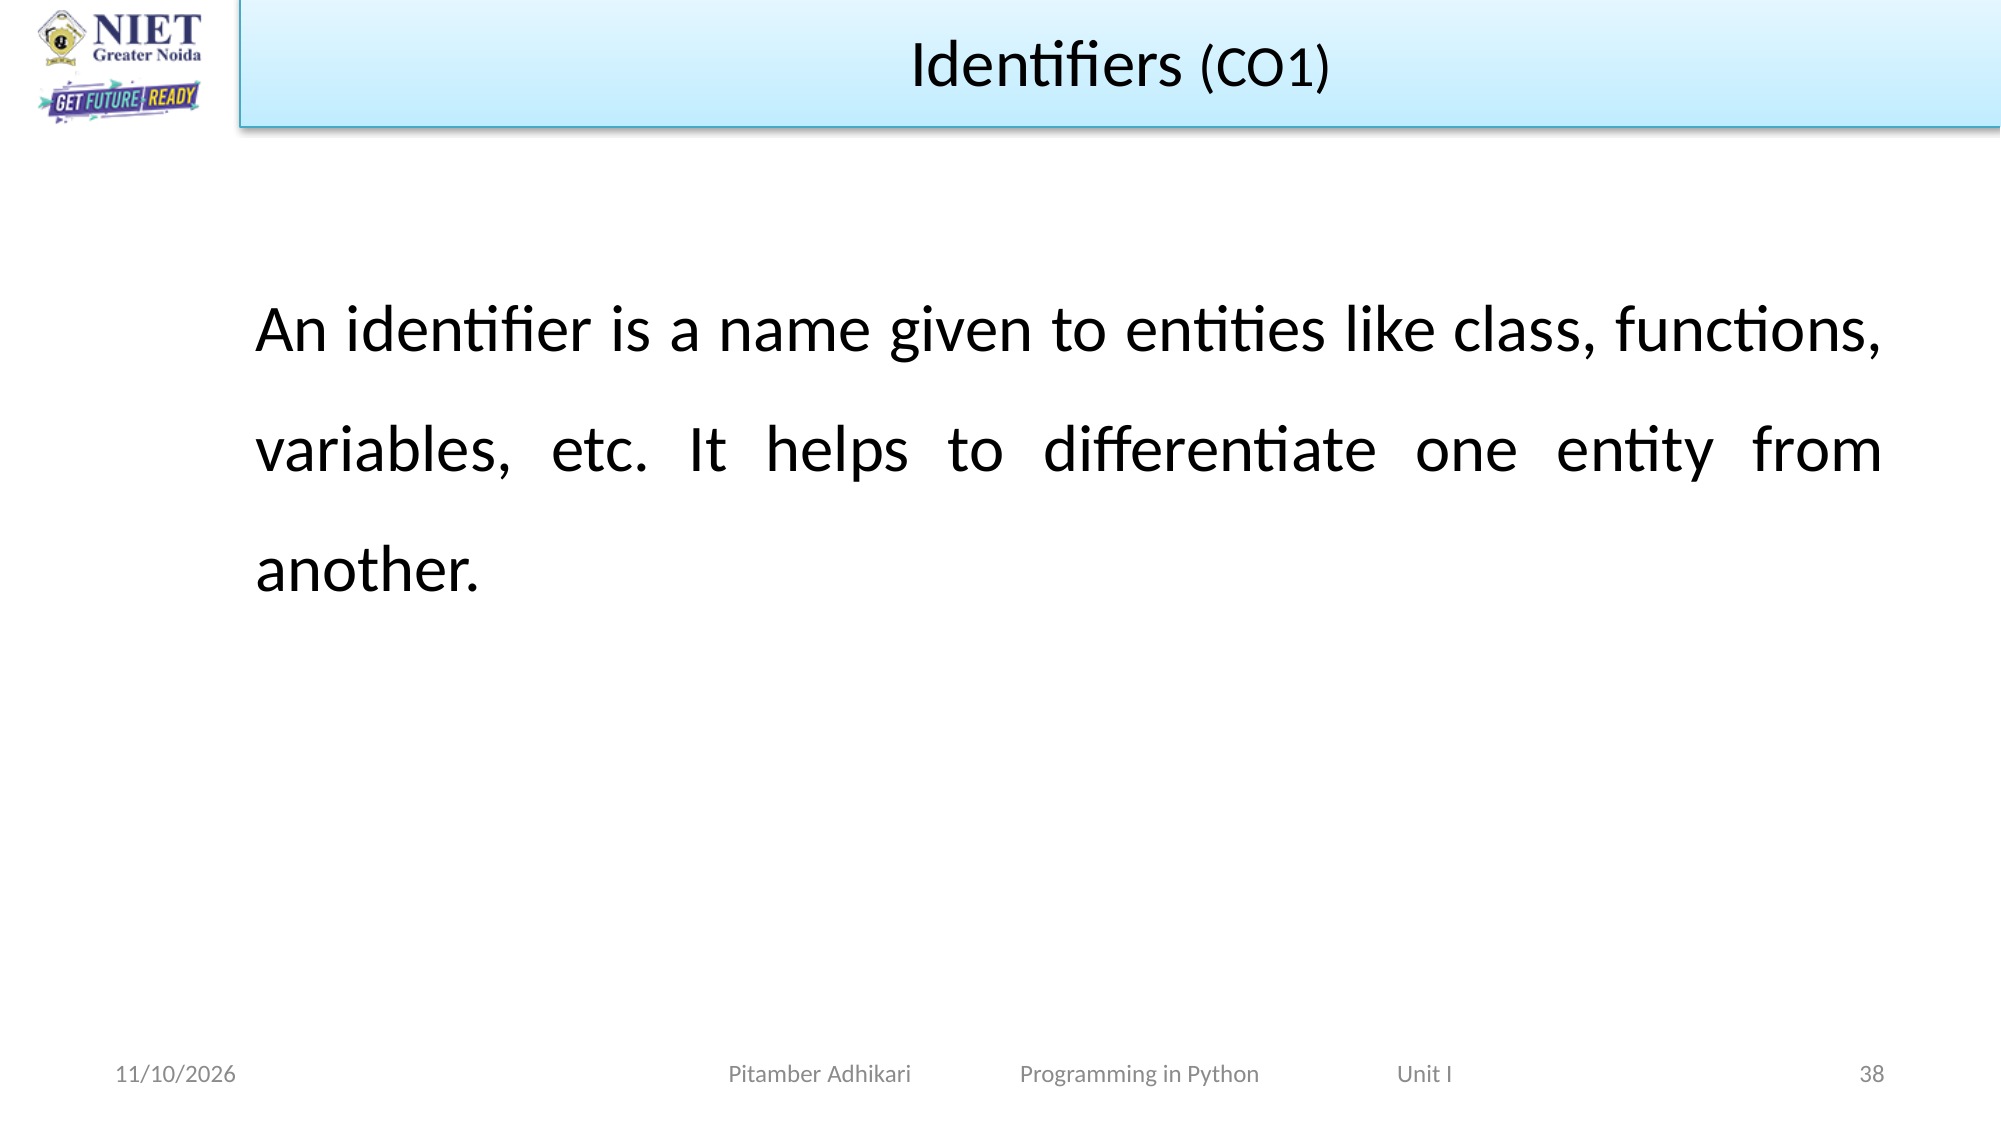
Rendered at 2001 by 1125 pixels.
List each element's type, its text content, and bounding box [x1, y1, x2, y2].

text_box Identifiers (CO1) [239, 0, 2000, 128]
slide_number 38 [1433, 1042, 1900, 1103]
list An identifier is a name given to entities like class, functions, variables, etc. It helps to differentiate one entity from another. [240, 237, 1900, 1005]
picture [0, 0, 238, 135]
footer Pitamber Adhikari Programming in Python Unit I [683, 1042, 1433, 1103]
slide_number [99, 1042, 567, 1103]
